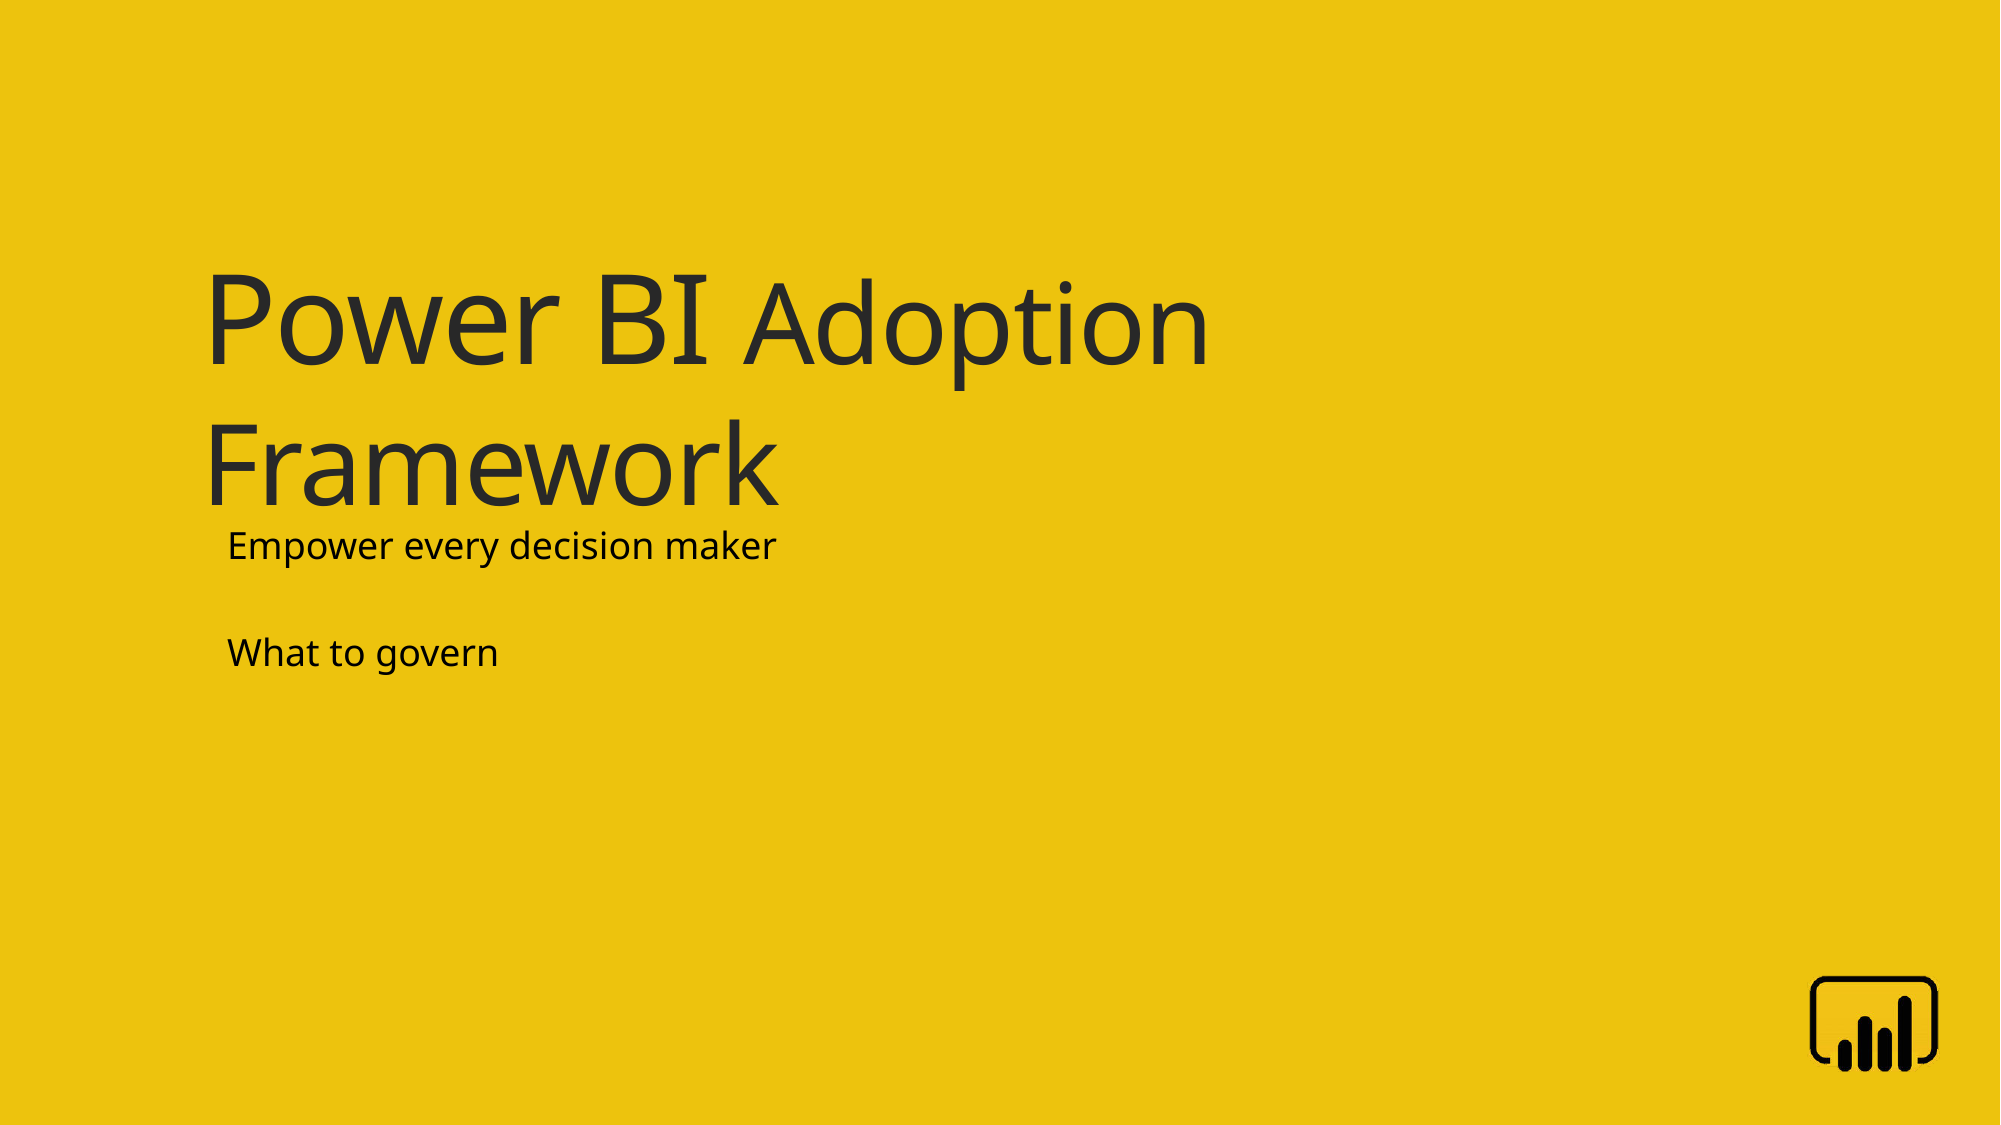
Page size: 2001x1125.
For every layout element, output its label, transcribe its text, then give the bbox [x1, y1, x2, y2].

subtitle Empower every decision maker What to govern [197, 498, 1803, 933]
picture [1778, 928, 1969, 1119]
title Power BI Adoption Framework [177, 191, 1783, 584]
